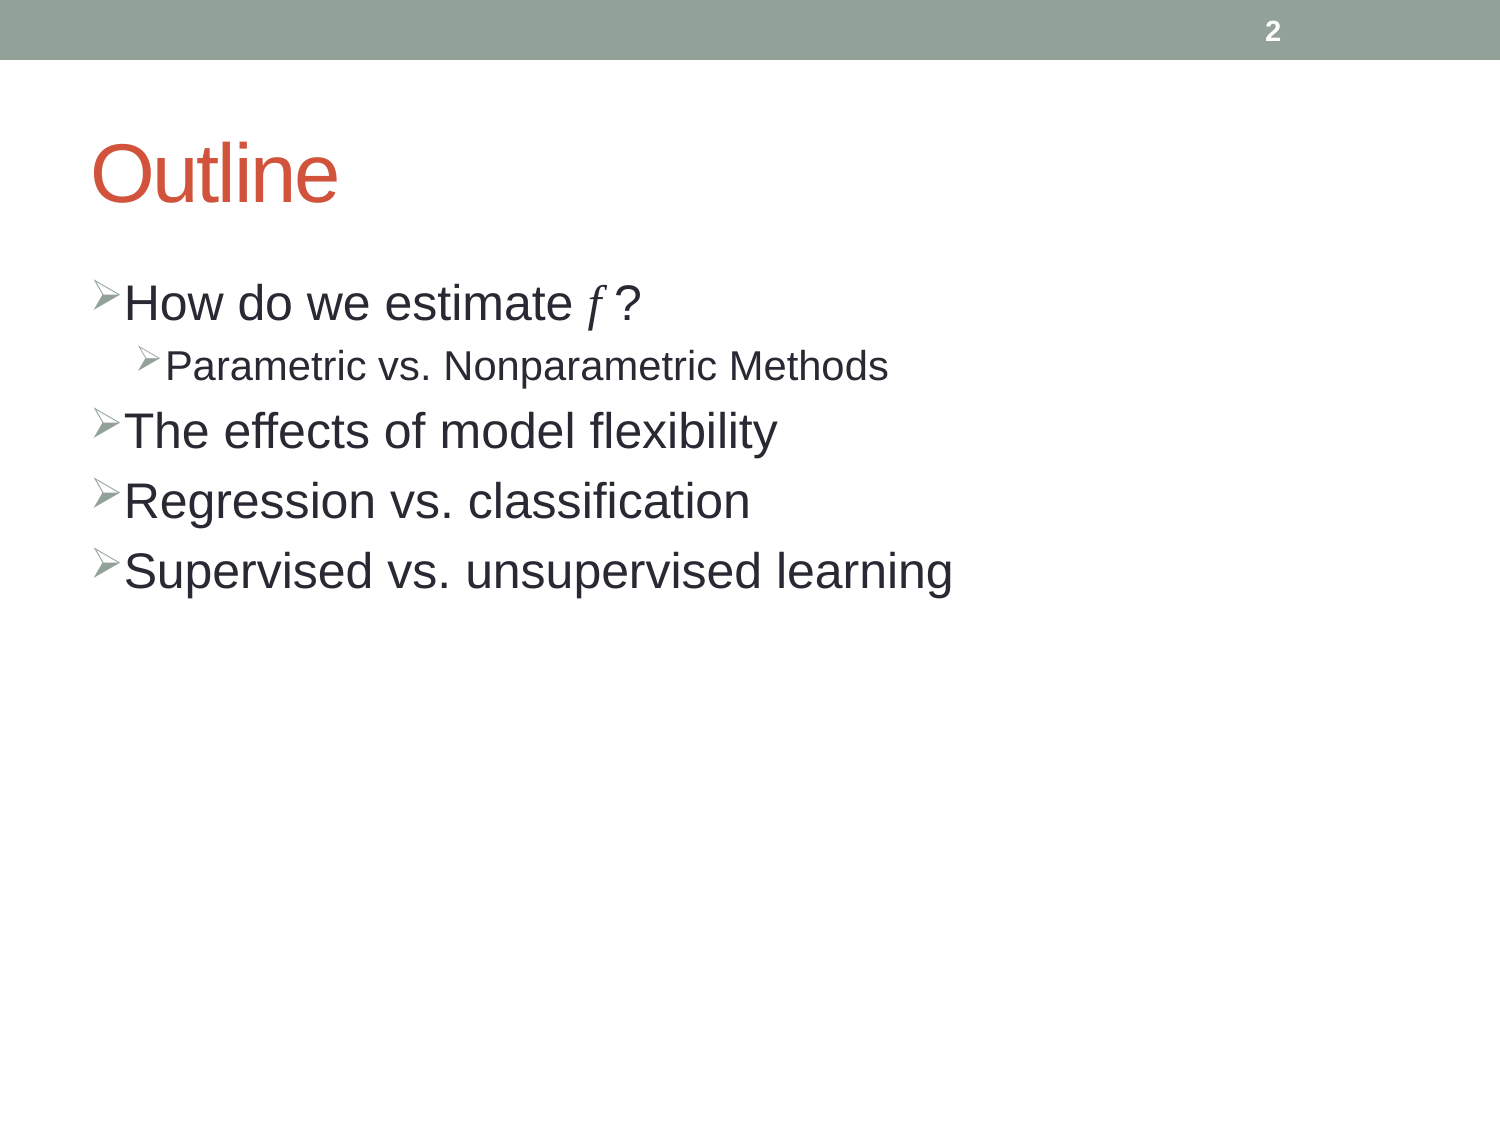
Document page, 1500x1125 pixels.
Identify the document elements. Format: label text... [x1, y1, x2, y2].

list How do we estimate f ? Parametric vs. Nonparametric Methods The effects of model flexibility Regression vs. classification Supervised vs. unsupervised learning [75, 262, 1425, 1063]
slide_number 2 [1250, 3, 1425, 57]
title Outline [75, 87, 1425, 250]
